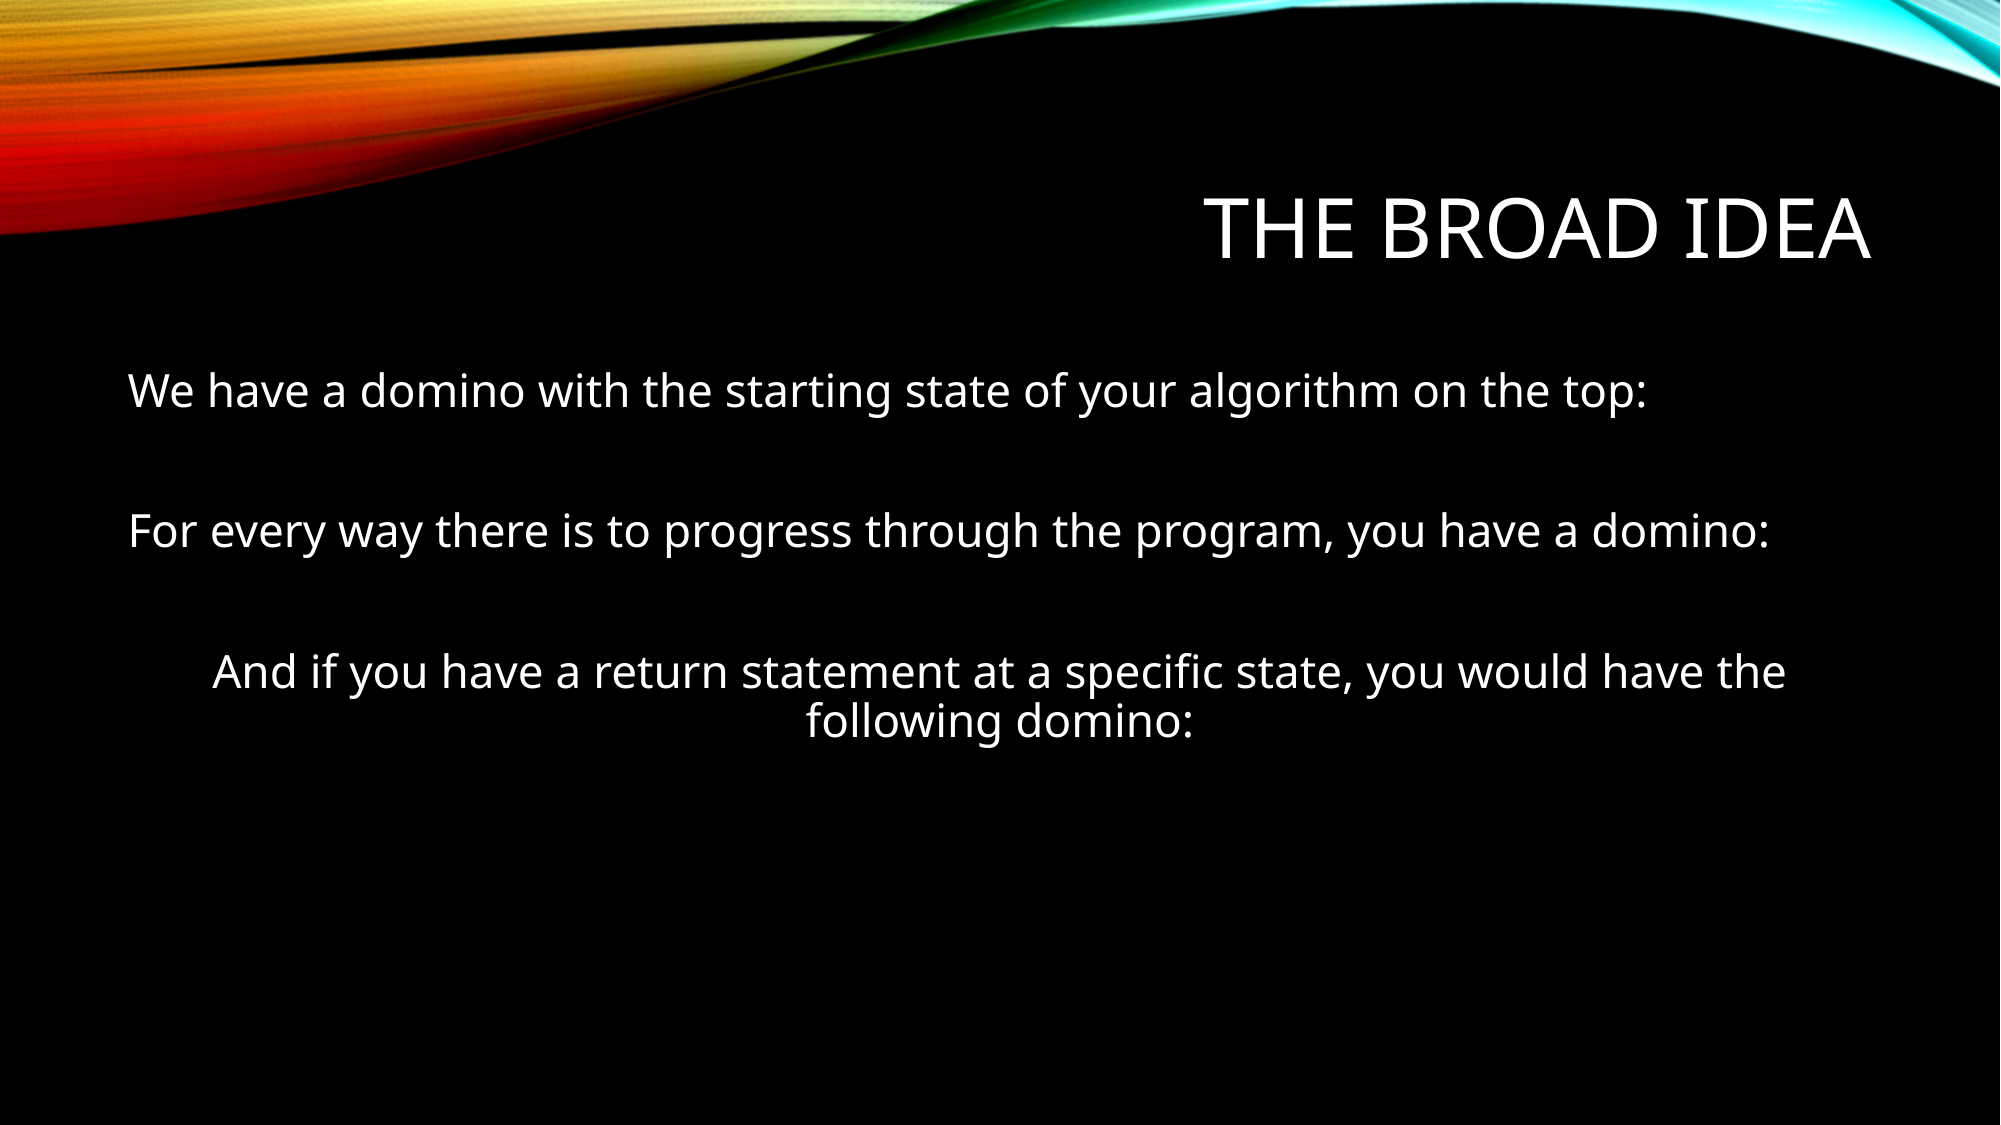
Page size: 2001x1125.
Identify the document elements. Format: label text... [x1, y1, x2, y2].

title The Broad idea [474, 125, 1888, 338]
picture [0, 0, 2000, 237]
